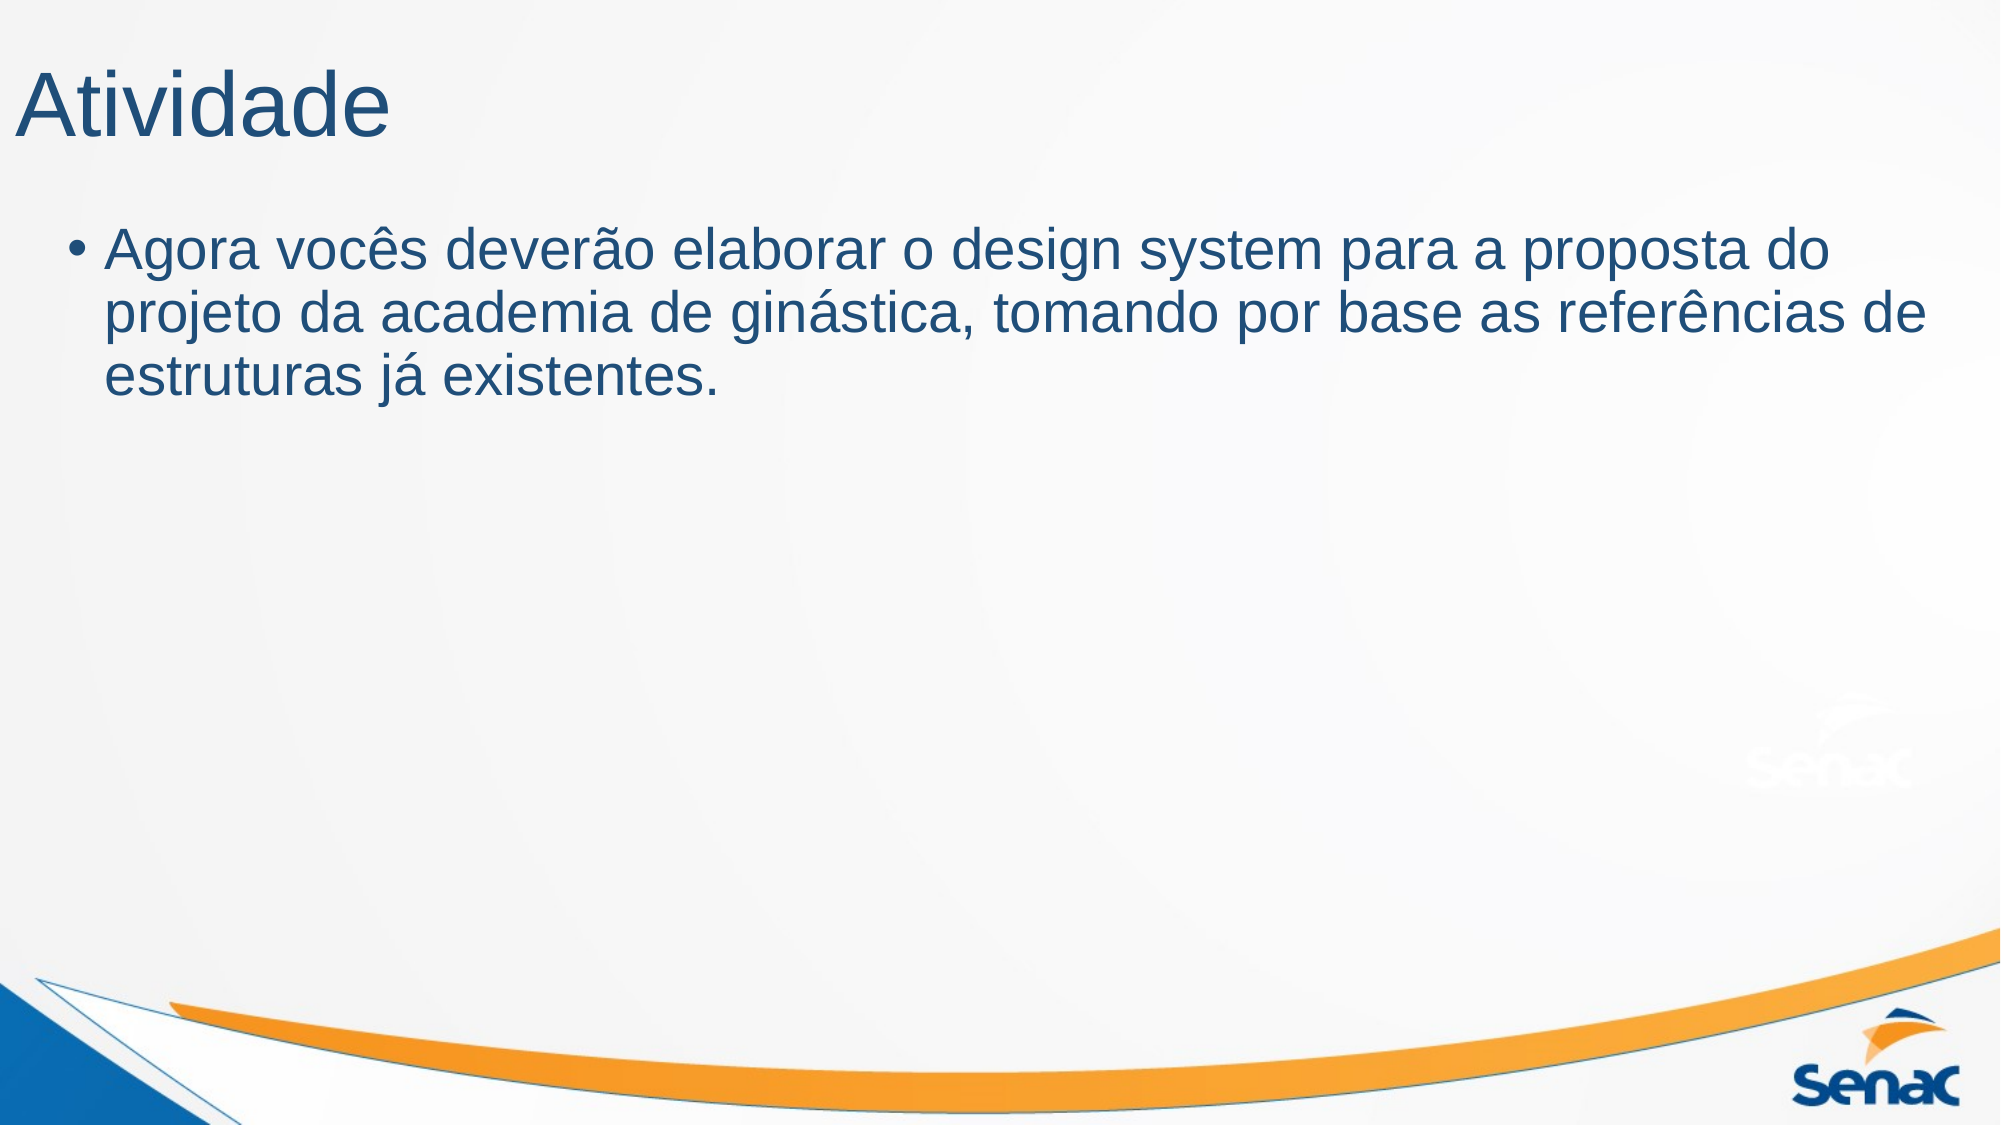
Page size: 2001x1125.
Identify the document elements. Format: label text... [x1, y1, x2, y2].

title Atividade [0, 36, 1973, 178]
picture [0, 0, 2001, 1125]
list Agora vocês deverão elaborar o design system para a proposta do projeto da academia de ginástica, tomando por base as referências de estruturas já existentes. [52, 211, 1973, 926]
